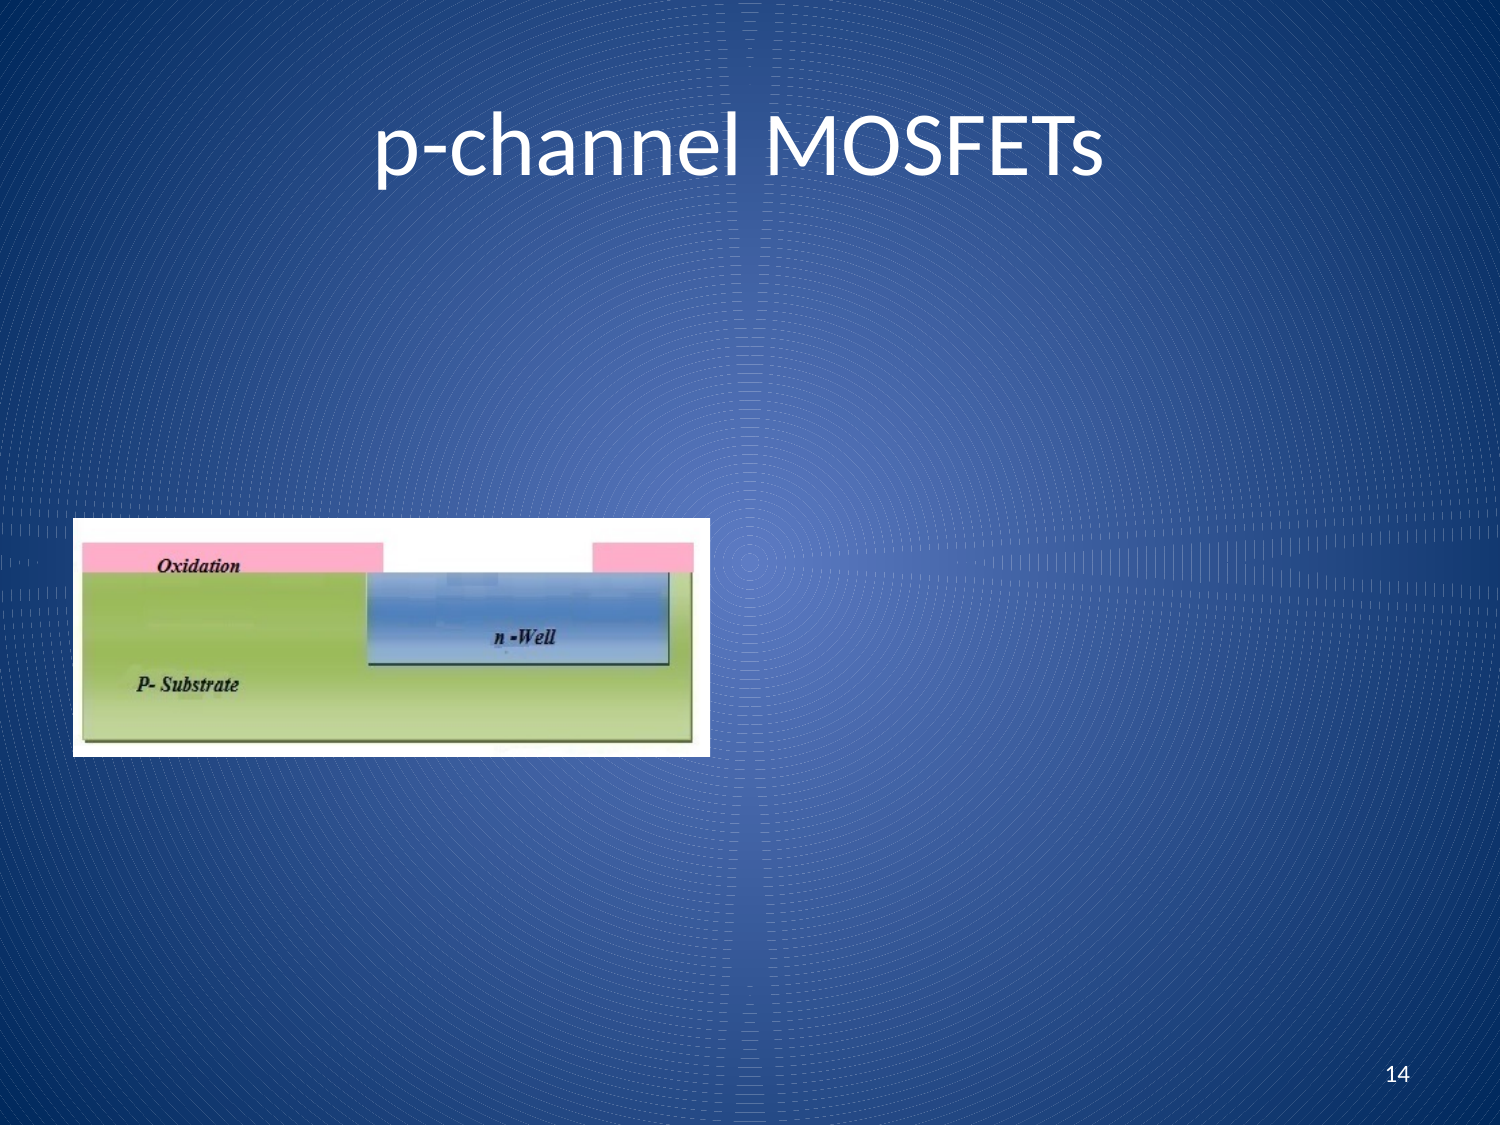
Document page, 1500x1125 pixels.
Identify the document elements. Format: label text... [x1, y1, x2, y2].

title p-channel MOSFETs [75, 45, 1425, 233]
picture [62, 518, 711, 757]
slide_number 14 [1074, 1042, 1425, 1103]
